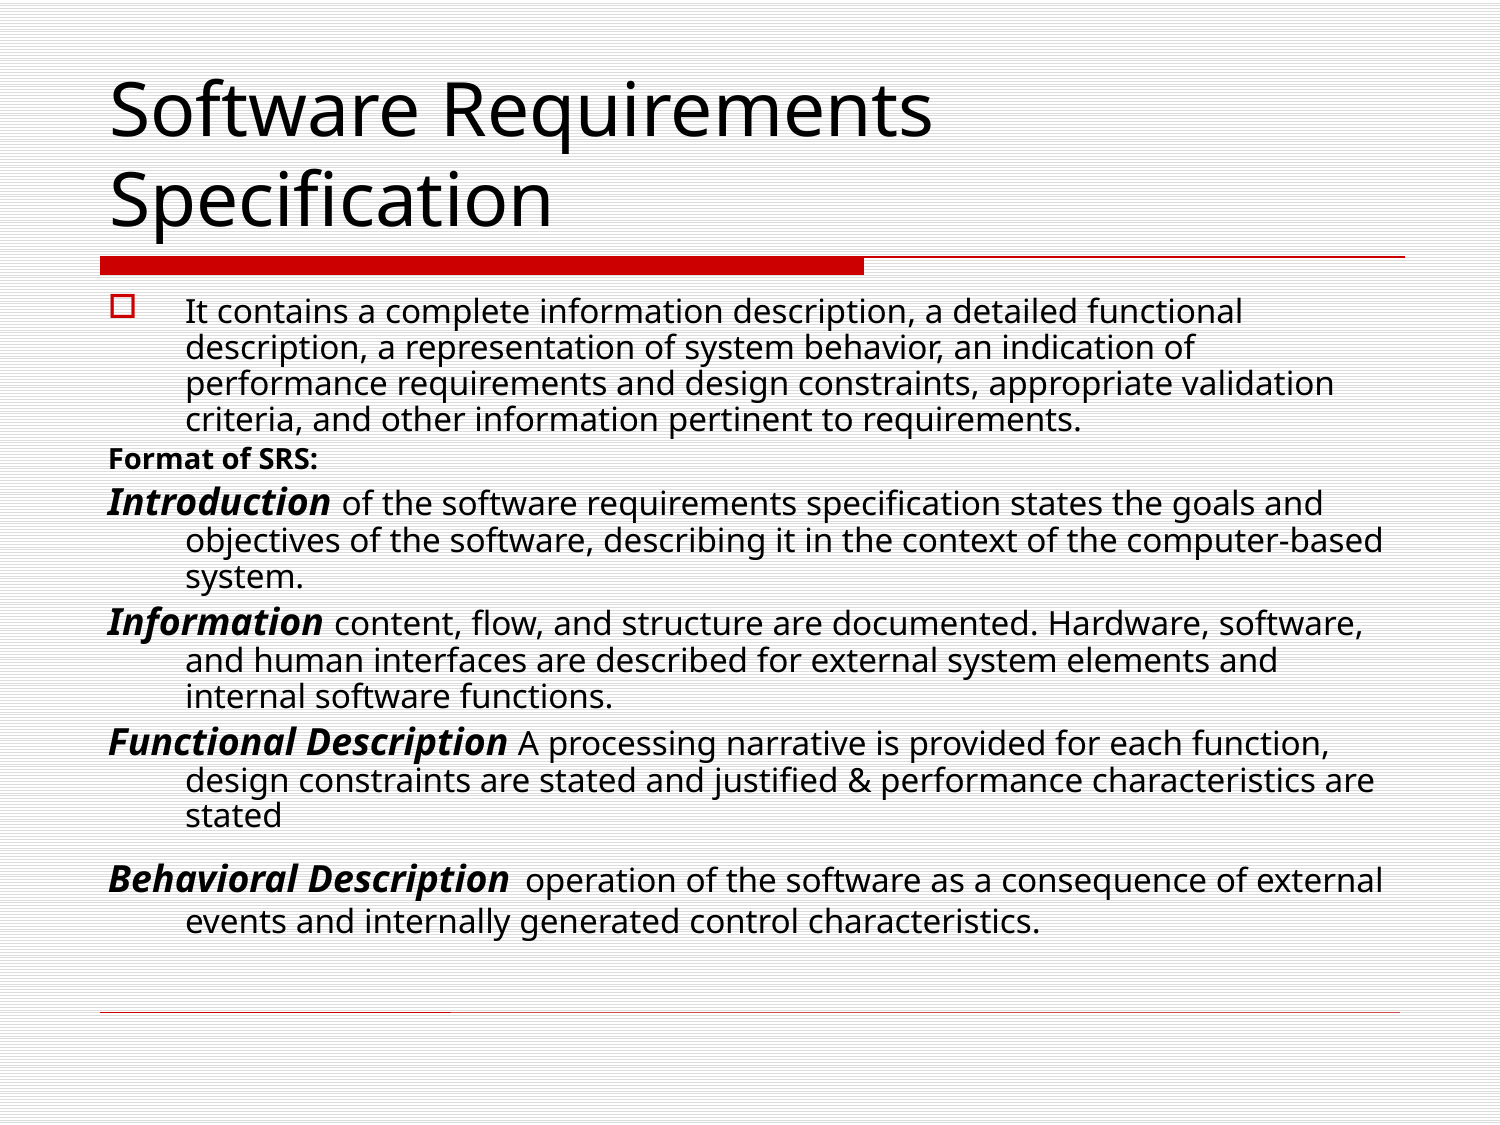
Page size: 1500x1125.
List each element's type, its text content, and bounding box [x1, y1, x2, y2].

list It contains a complete information description, a detailed functional description, a representation of system behavior, an indication of performance requirements and design constraints, appropriate validation criteria, and other information pertinent to requirements. Format of SRS: Introduction of the software requirements specification states the goals and objectives of the software, describing it in the context of the computer-based system. Information content, flow, and structure are documented. Hardware, software, and human interfaces are described for external system elements and internal software functions. Functional Description A processing narrative is provided for each function, design constraints are stated and justified & performance characteristics are stated Behavioral Description operation of the software as a consequence of external events and internally generated control characteristics. [92, 287, 1406, 988]
title Software Requirements Specification [93, 49, 1407, 250]
